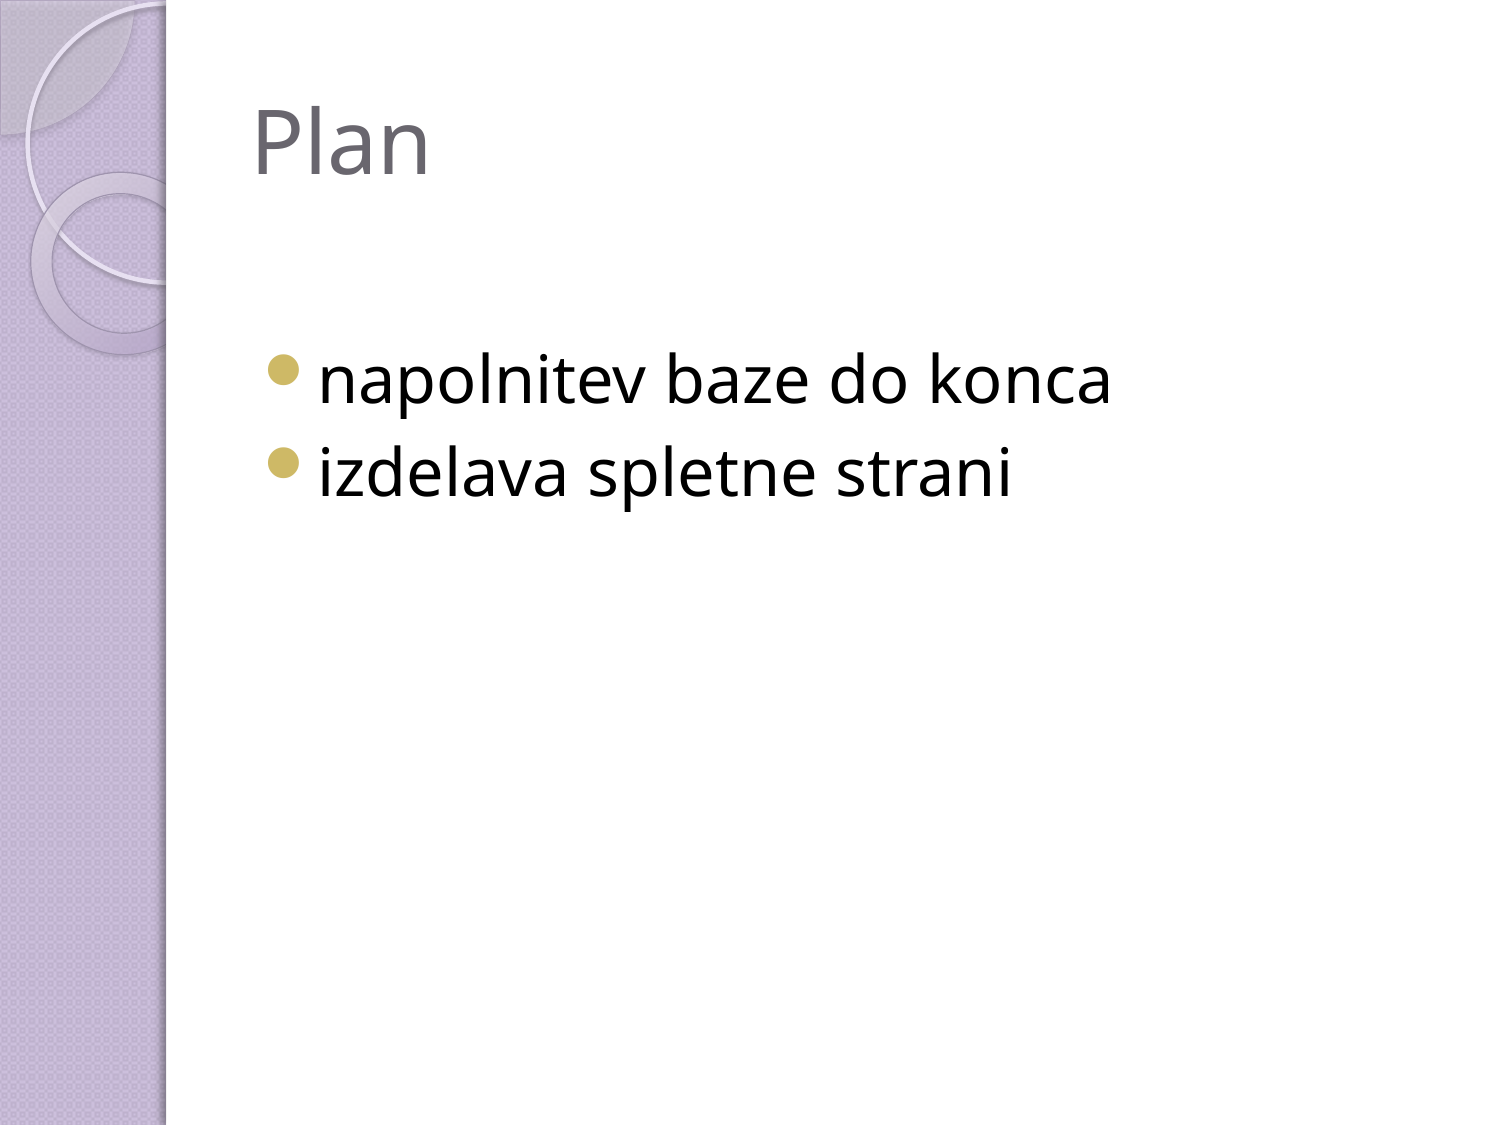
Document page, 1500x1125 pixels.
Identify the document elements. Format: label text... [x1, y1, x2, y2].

list napolnitev baze do konca izdelava spletne strani [235, 237, 1466, 1025]
title Plan [235, 45, 1466, 233]
